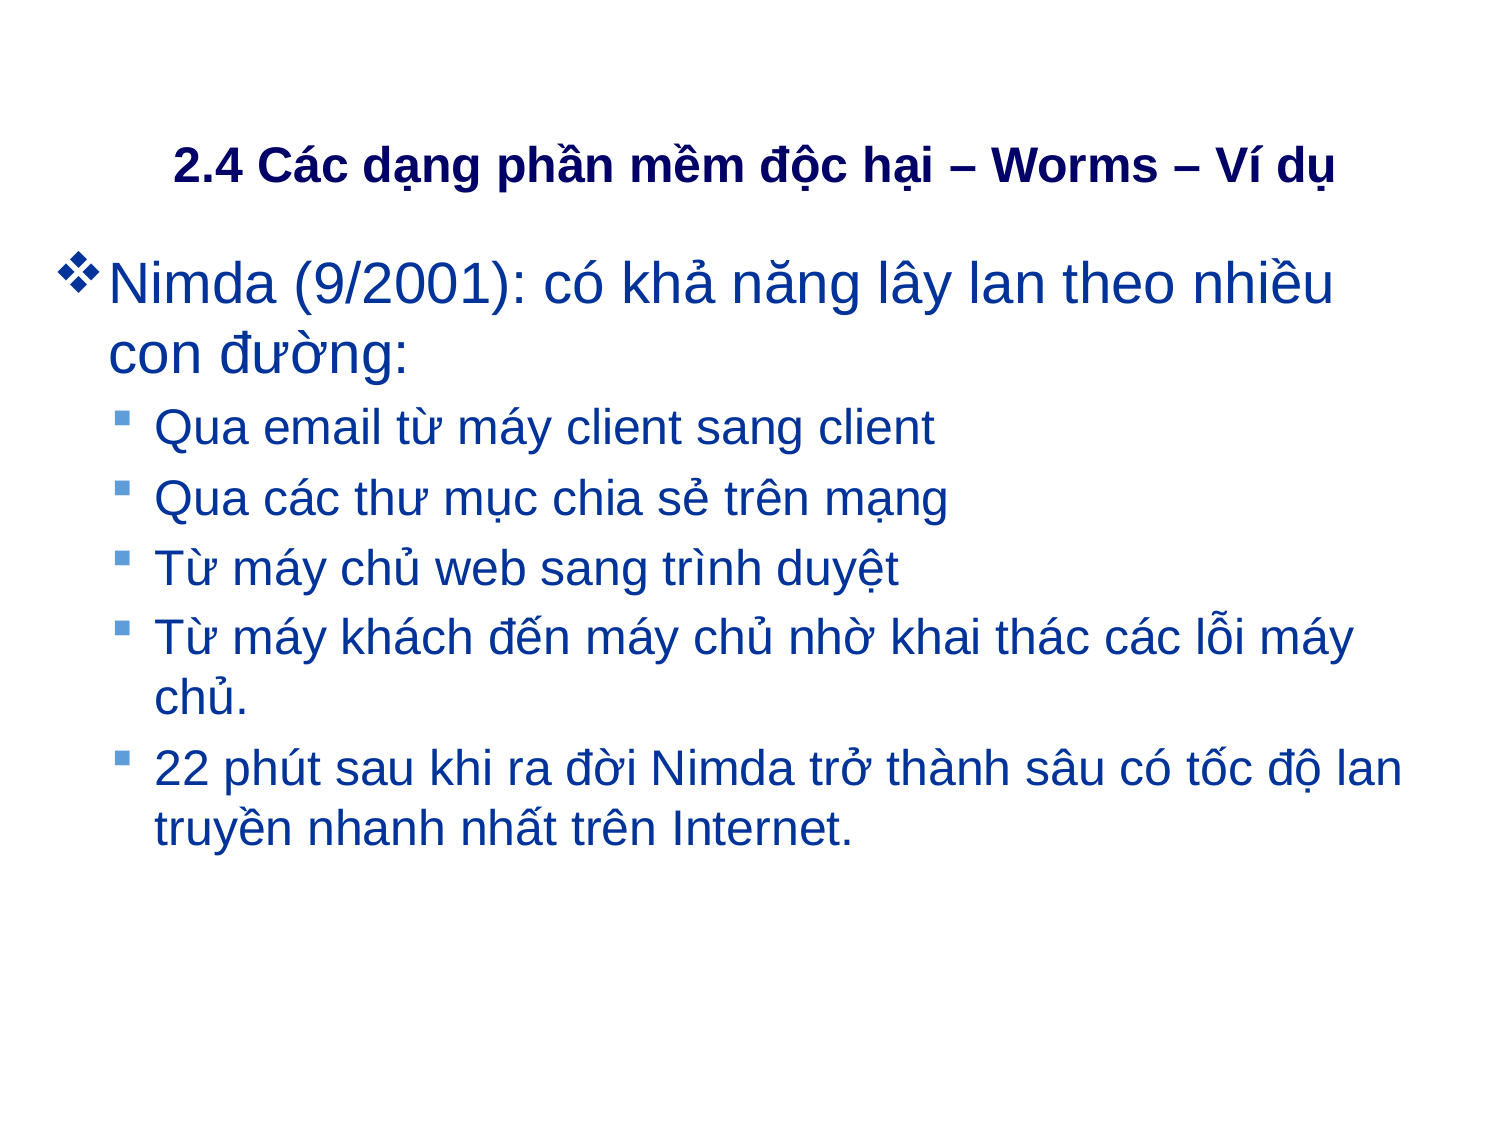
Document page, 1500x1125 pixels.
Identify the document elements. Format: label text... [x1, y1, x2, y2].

list Nimda (9/2001): có khả năng lây lan theo nhiều con đường: Qua email từ máy client sang client Qua các thư mục chia sẻ trên mạng Từ máy chủ web sang trình duyệt Từ máy khách đến máy chủ nhờ khai thác các lỗi máy chủ. 22 phút sau khi ra đời Nimda trở thành sâu có tốc độ lan truyền nhanh nhất trên Internet. [37, 237, 1450, 1005]
title 2.4 Các dạng phần mềm độc hại – Worms – Ví dụ [37, 125, 1474, 211]
